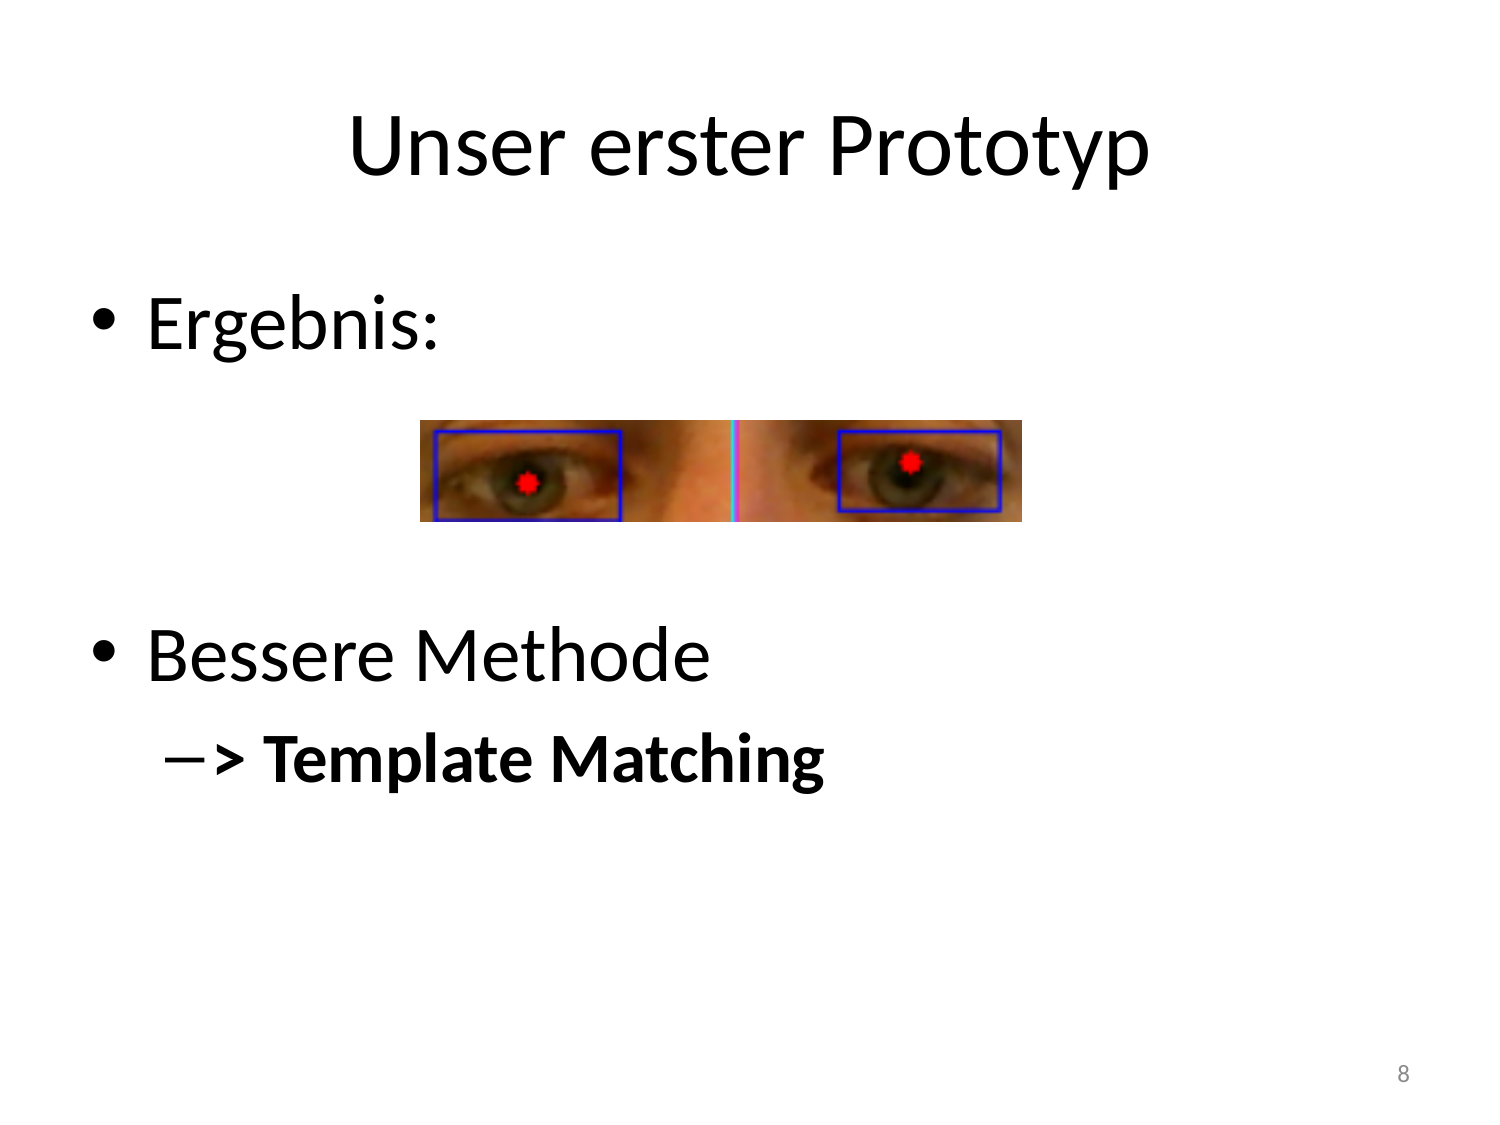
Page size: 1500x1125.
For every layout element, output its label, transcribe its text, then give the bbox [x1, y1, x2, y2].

list Ergebnis: Bessere Methode > Template Matching [75, 262, 1425, 1000]
slide_number 8 [1074, 1042, 1425, 1103]
picture [419, 420, 1022, 523]
title Unser erster Prototyp [75, 45, 1425, 233]
